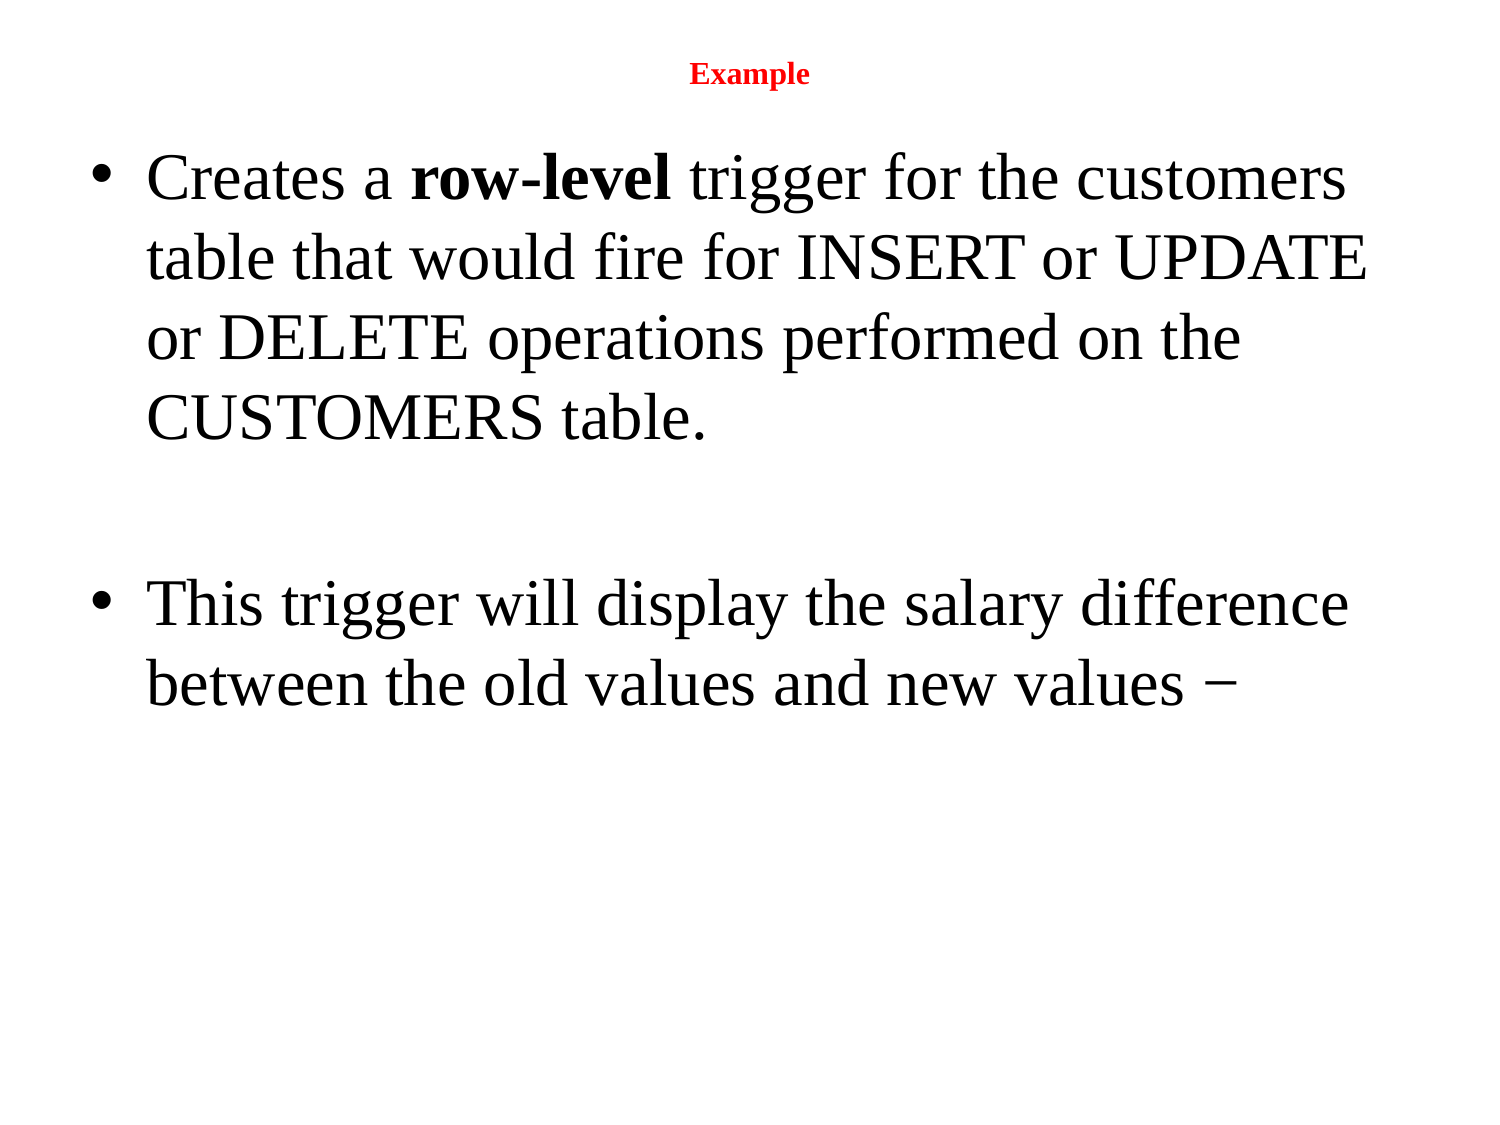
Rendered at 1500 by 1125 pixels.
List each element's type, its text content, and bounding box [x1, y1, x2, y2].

list Creates a row-level trigger for the customers table that would fire for INSERT or UPDATE or DELETE operations performed on the CUSTOMERS table. This trigger will display the salary difference between the old values and new values − [75, 125, 1425, 1005]
title Example [75, 45, 1425, 125]
